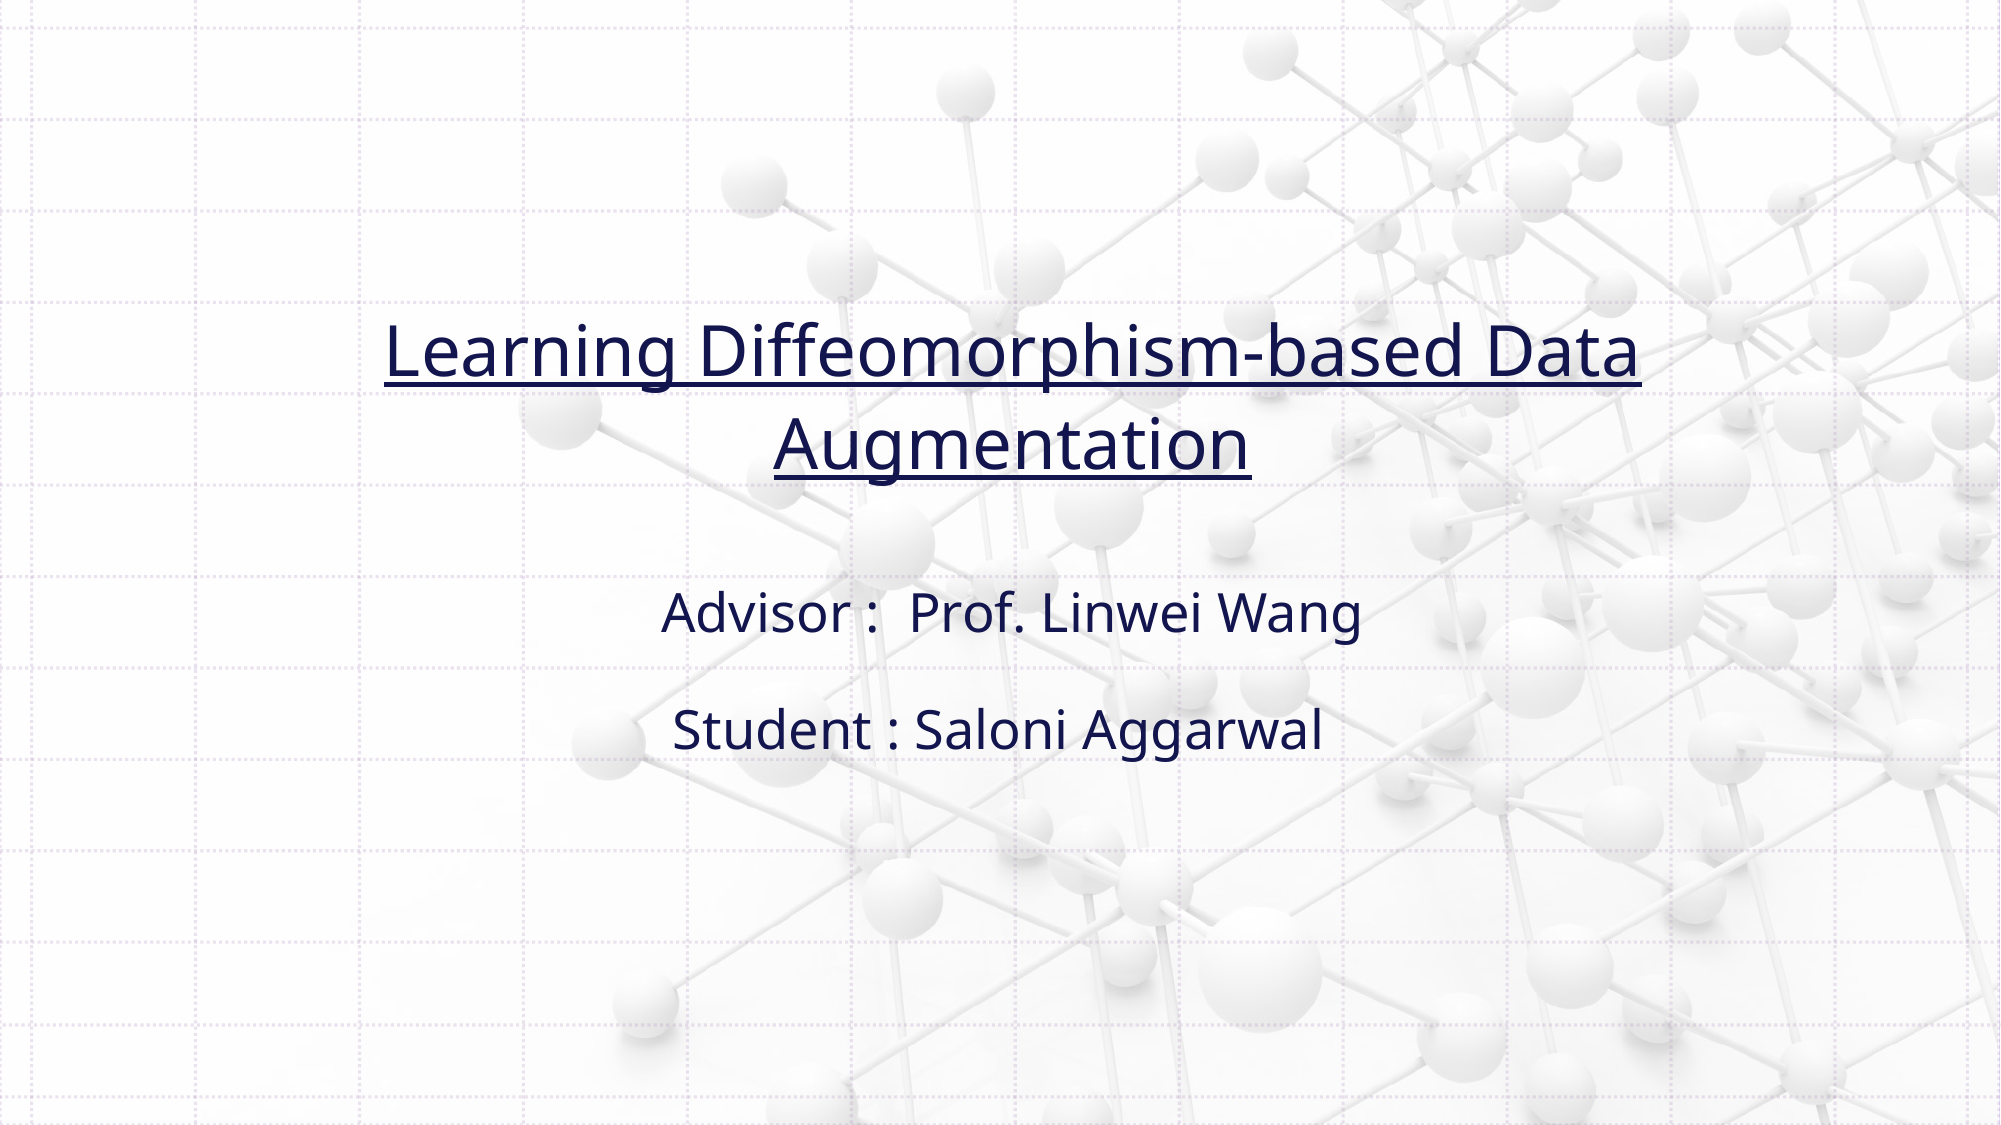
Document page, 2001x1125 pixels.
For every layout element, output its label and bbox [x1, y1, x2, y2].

text_box [0, 0, 2000, 1125]
